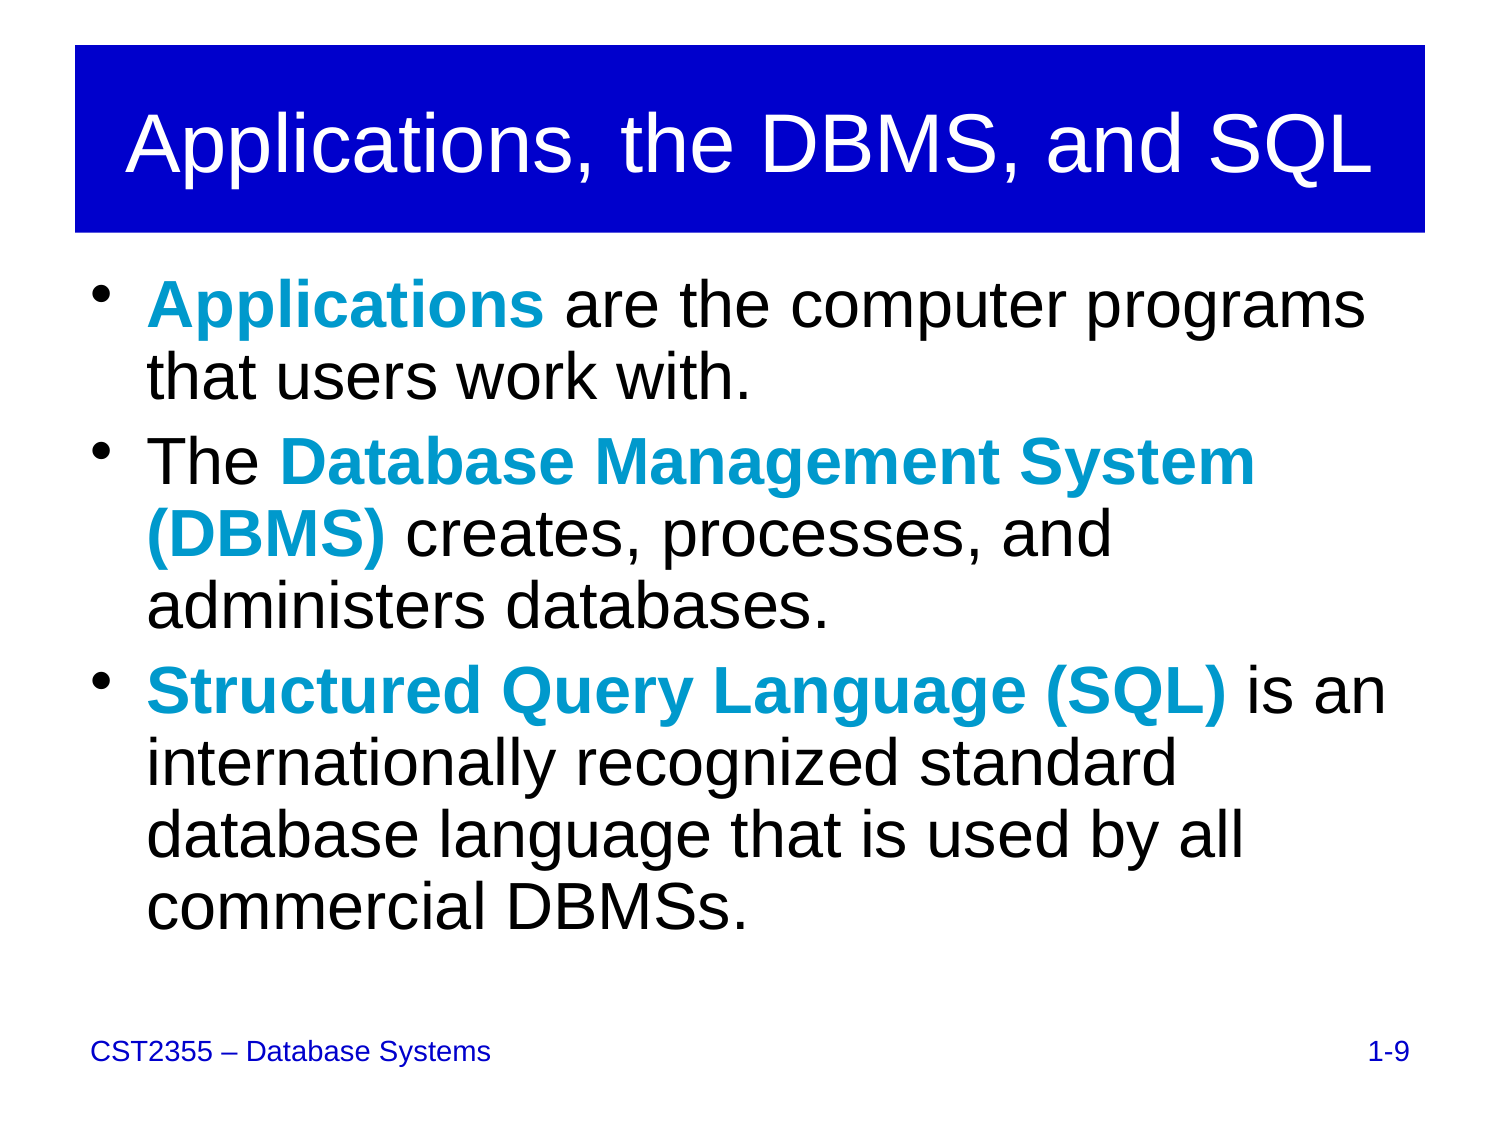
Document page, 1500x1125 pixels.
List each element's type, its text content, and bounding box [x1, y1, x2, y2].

list Applications are the computer programs that users work with. The Database Management System (DBMS) creates, processes, and administers databases. Structured Query Language (SQL) is an internationally recognized standard database language that is used by all commercial DBMSs. [74, 262, 1426, 1006]
slide_number 1-9 [1074, 1024, 1426, 1103]
footer CST2355 – Database Systems [74, 1024, 963, 1104]
title Applications, the DBMS, and SQL [74, 44, 1426, 233]
